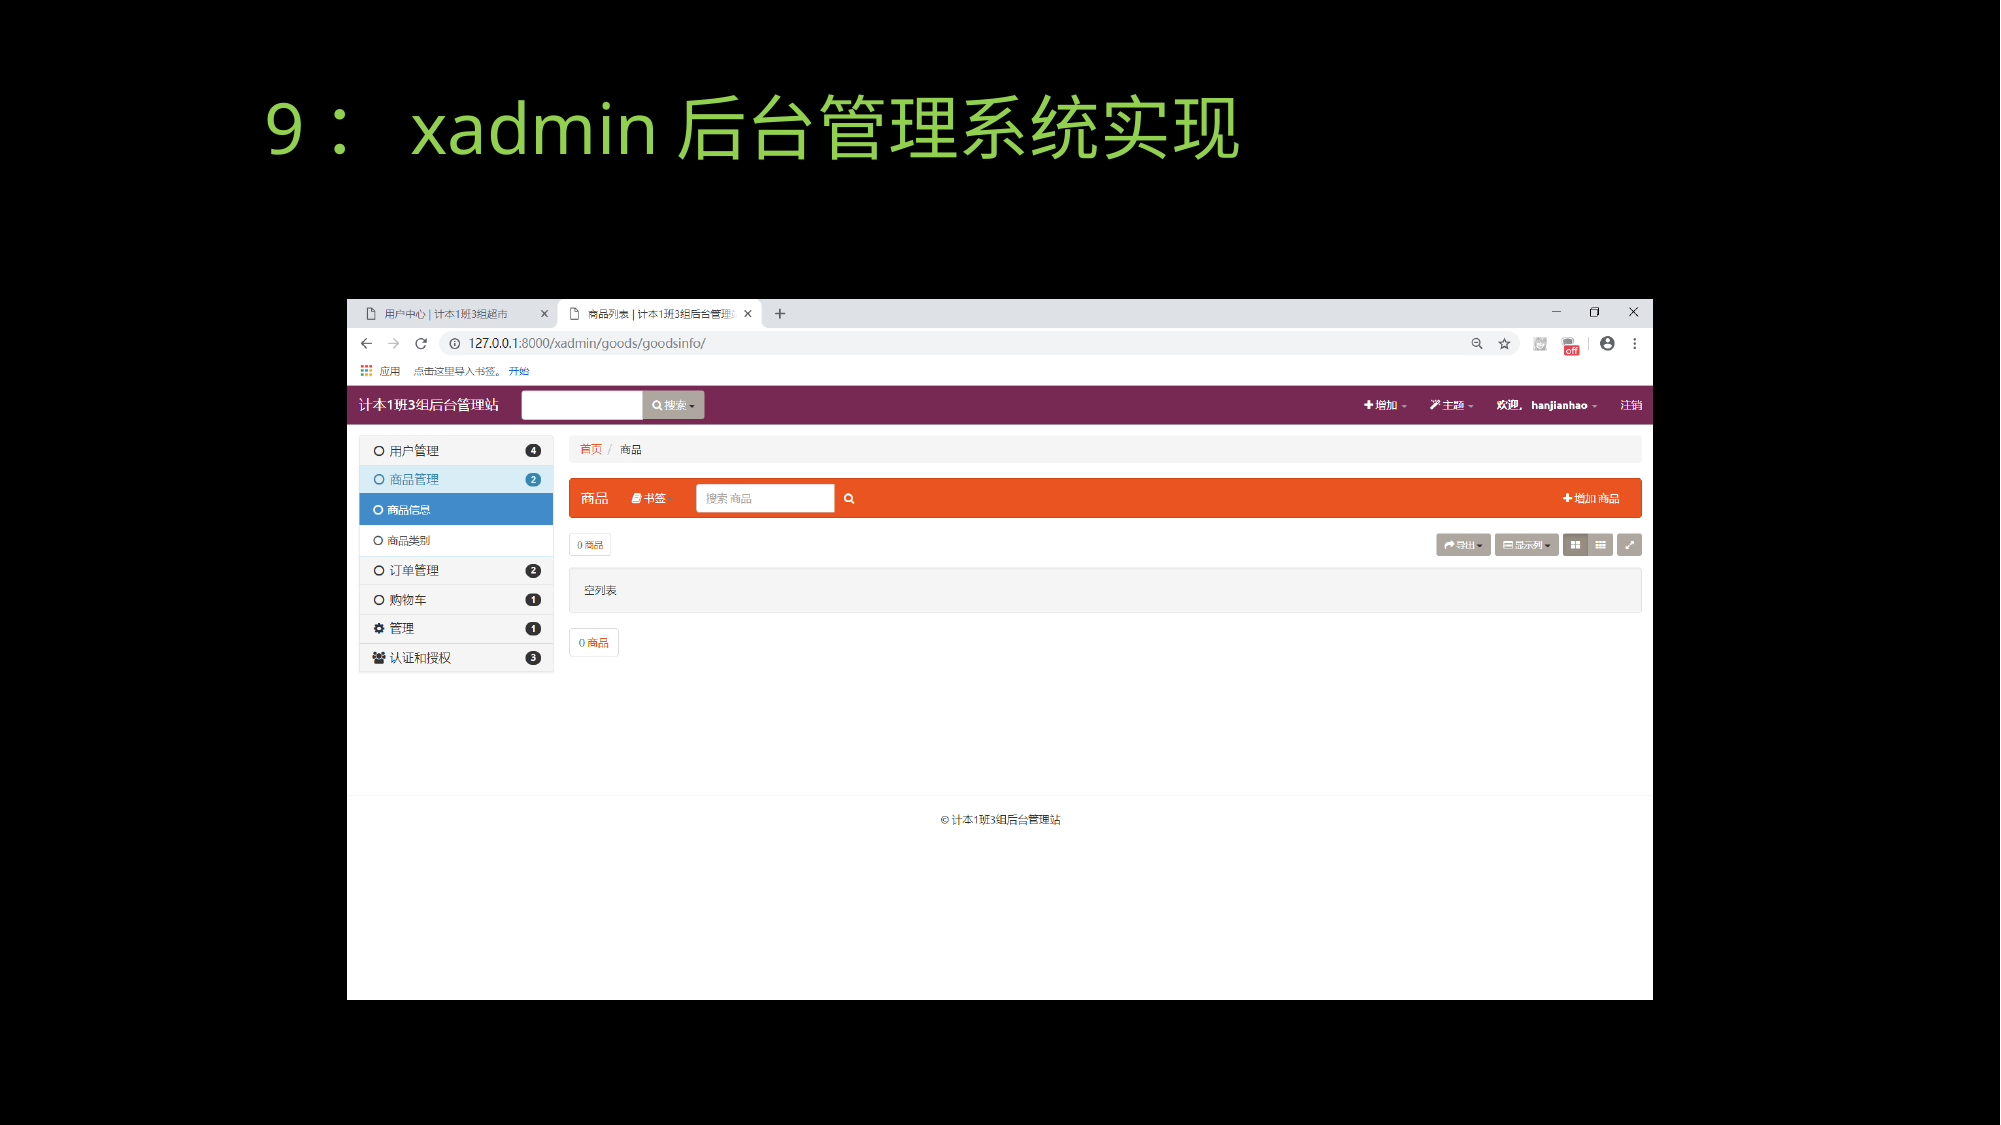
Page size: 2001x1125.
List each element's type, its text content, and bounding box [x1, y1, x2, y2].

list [347, 299, 1653, 1000]
title 9：xadmin后台管理系统实现 [249, 75, 1750, 263]
